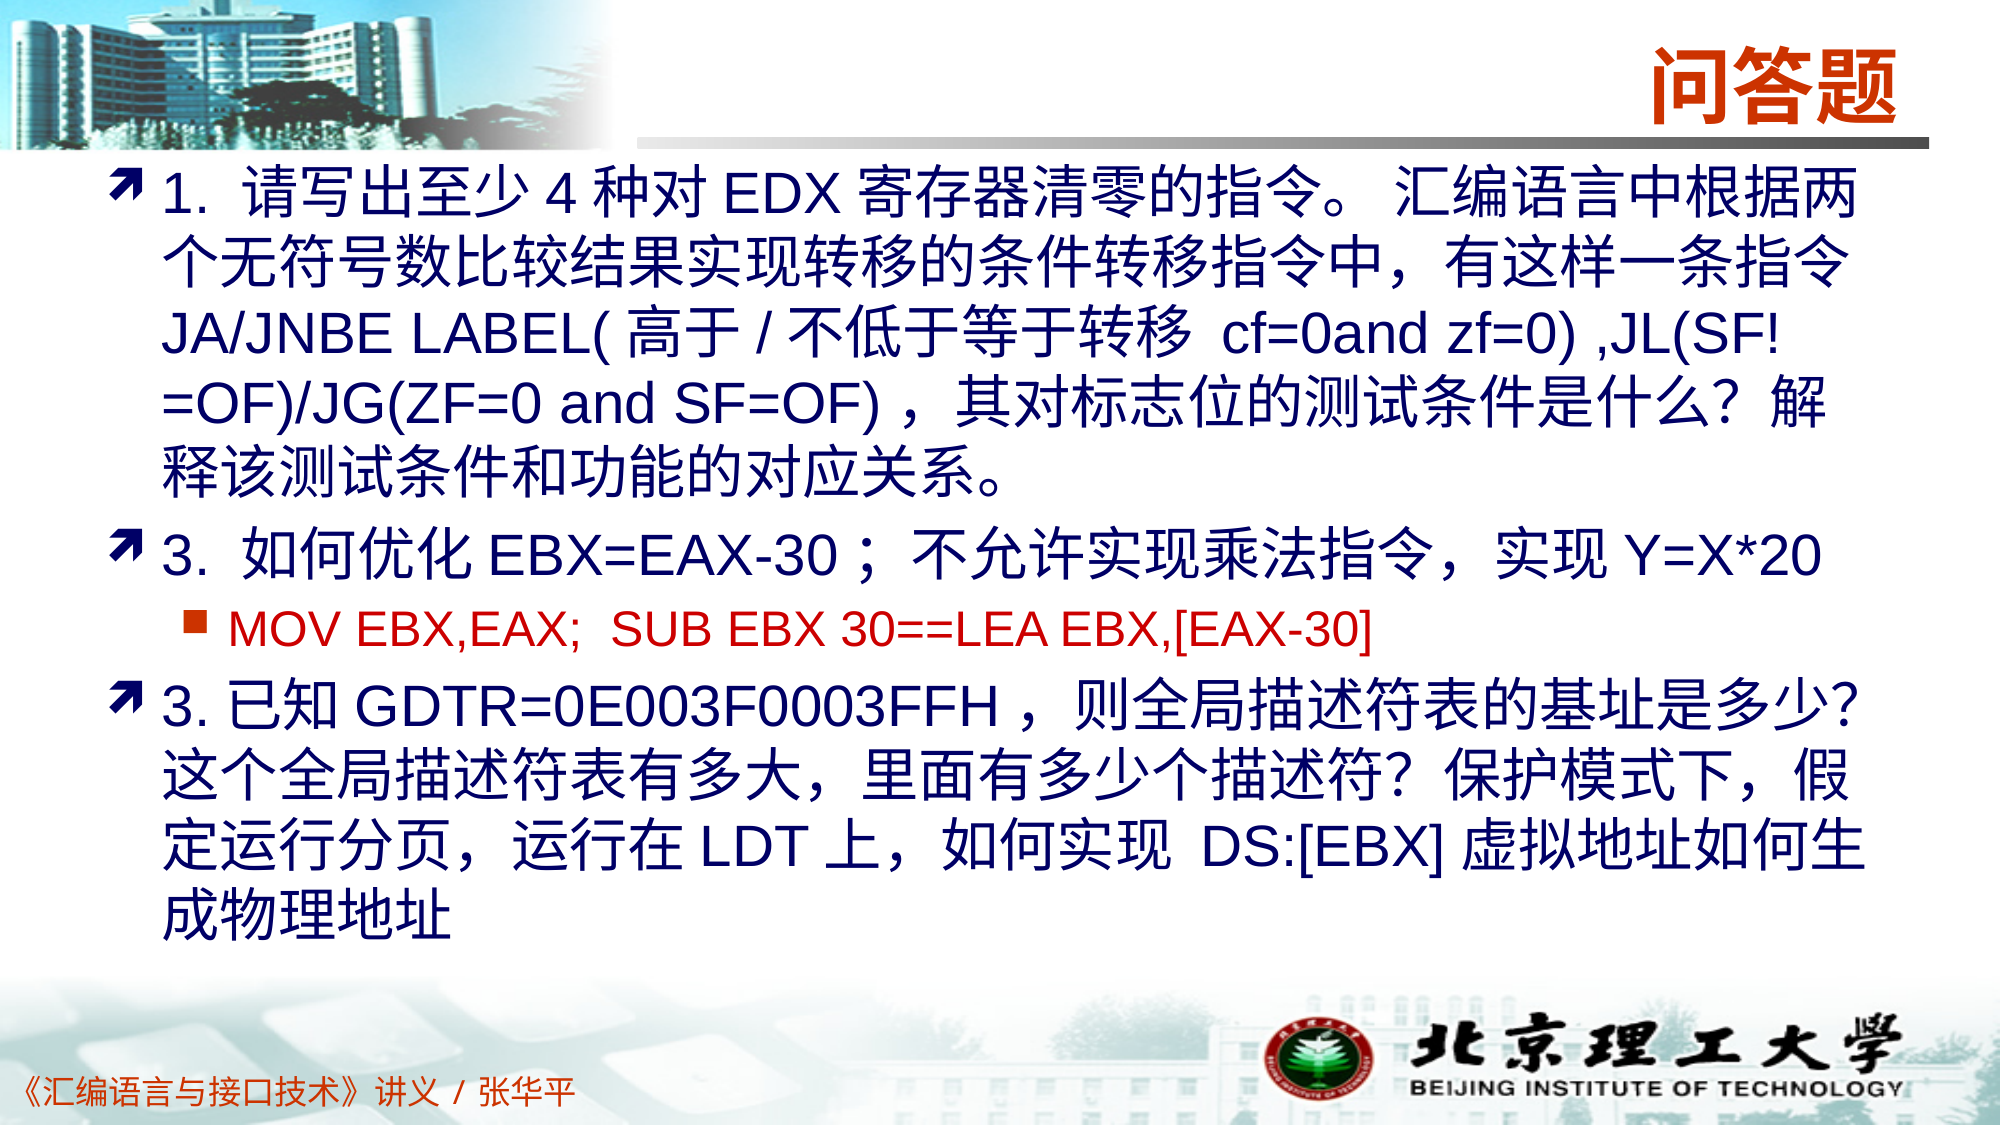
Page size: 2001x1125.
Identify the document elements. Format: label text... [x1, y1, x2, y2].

title 问答题 [621, 26, 1914, 143]
picture [0, 0, 2000, 1125]
list 1. 请写出至少4种对EDX寄存器清零的指令。 汇编语言中根据两个无符号数比较结果实现转移的条件转移指令中，有这样一条指令JA/JNBE LABEL(高于/不低于等于转移 cf=0and zf=0) ,JL(SF!=OF)/JG(ZF=0 and SF=OF)，其对标志位的测试条件是什么？解释该测试条件和功能的对应关系。 3. 如何优化EBX=EAX-30；不允许实现乘法指令，实现Y=X*20 MOV EBX,EAX; SUB EBX 30==LEA EBX,[EAX-30] 3.已知GDTR=0E003F0003FFH，则全局描述符表的基址是多少？这个全局描述符表有多大，里面有多少个描述符？保护模式下，假定运行分页，运行在LDT上，如何实现 DS:[EBX]虚拟地址如何生成物理地址 [90, 147, 1891, 992]
